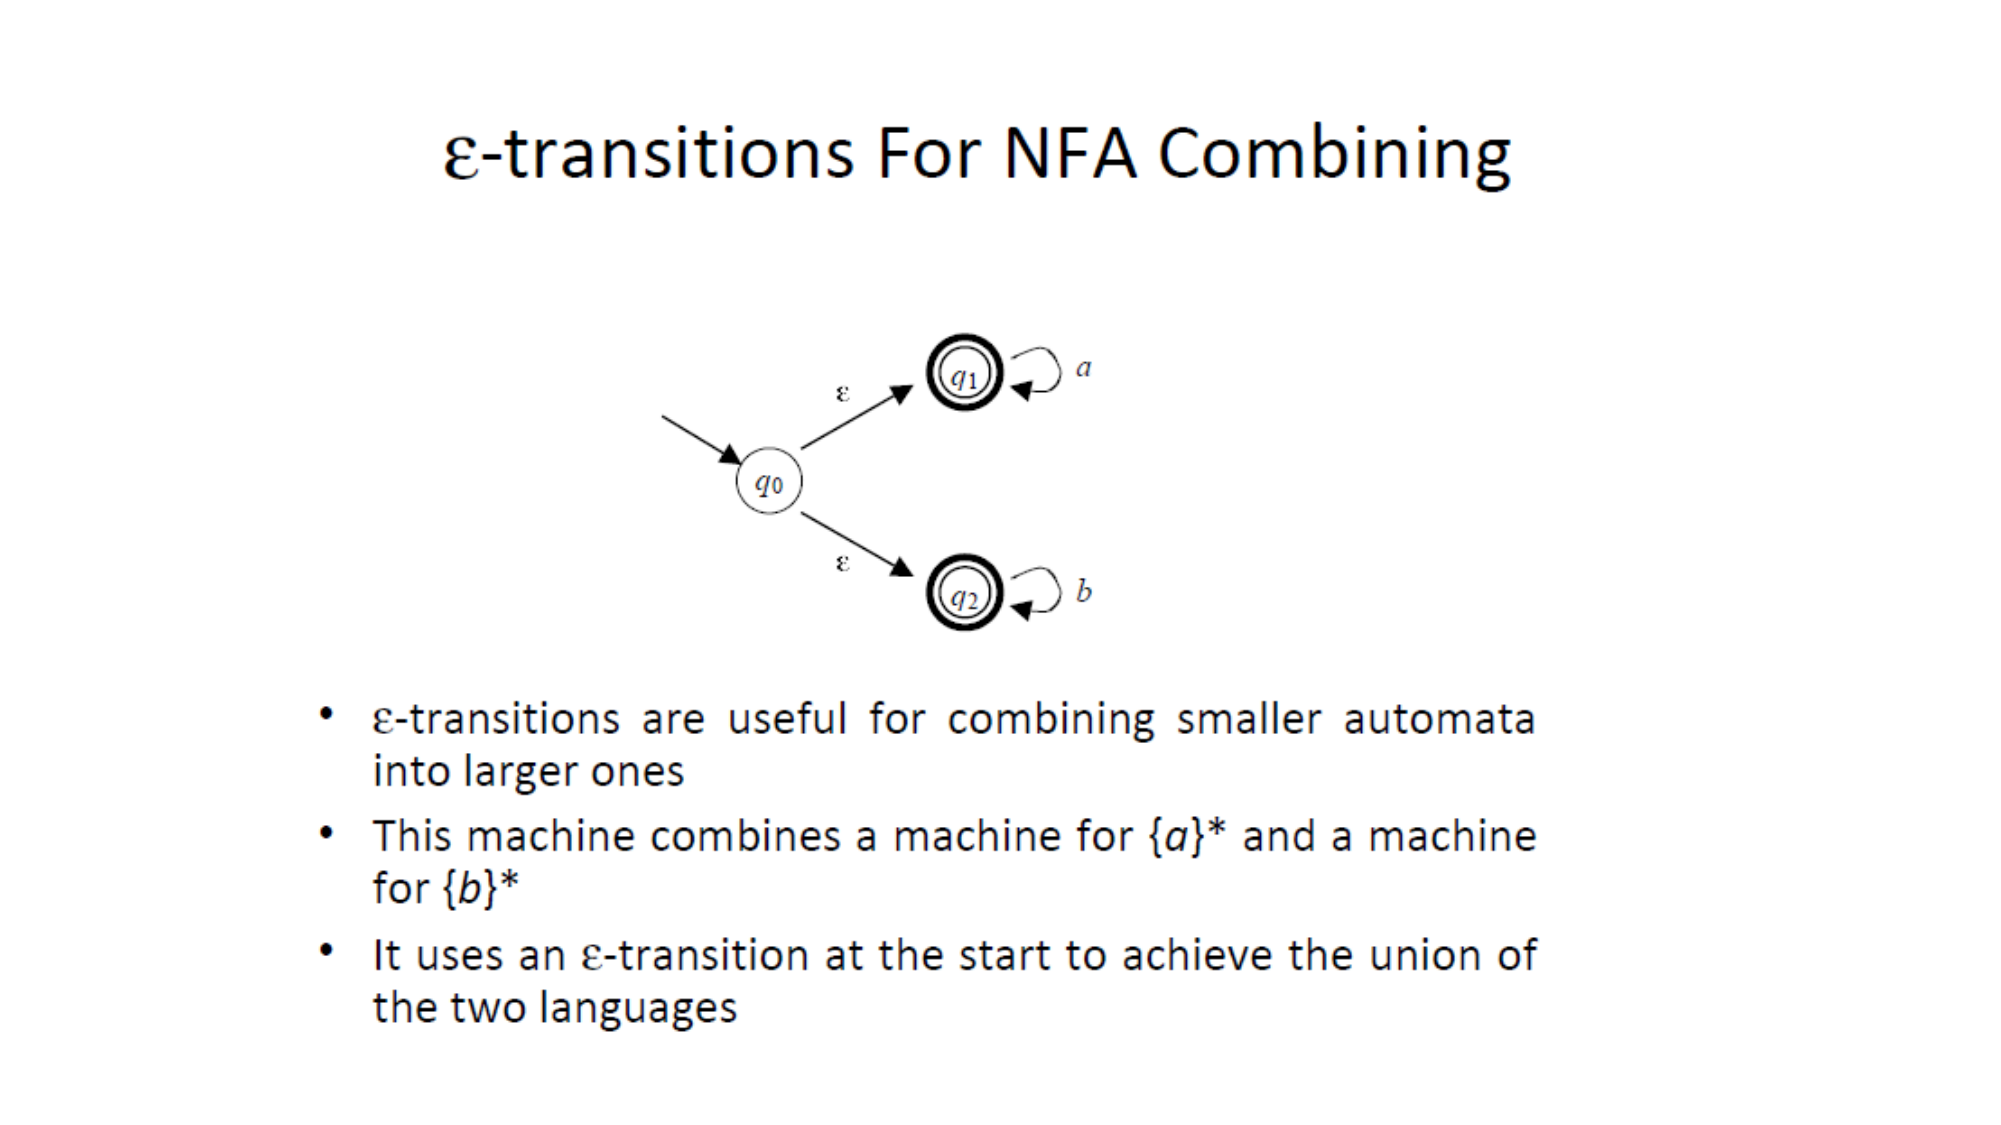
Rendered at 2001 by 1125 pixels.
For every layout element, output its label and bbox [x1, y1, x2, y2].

picture [274, 77, 1585, 1048]
